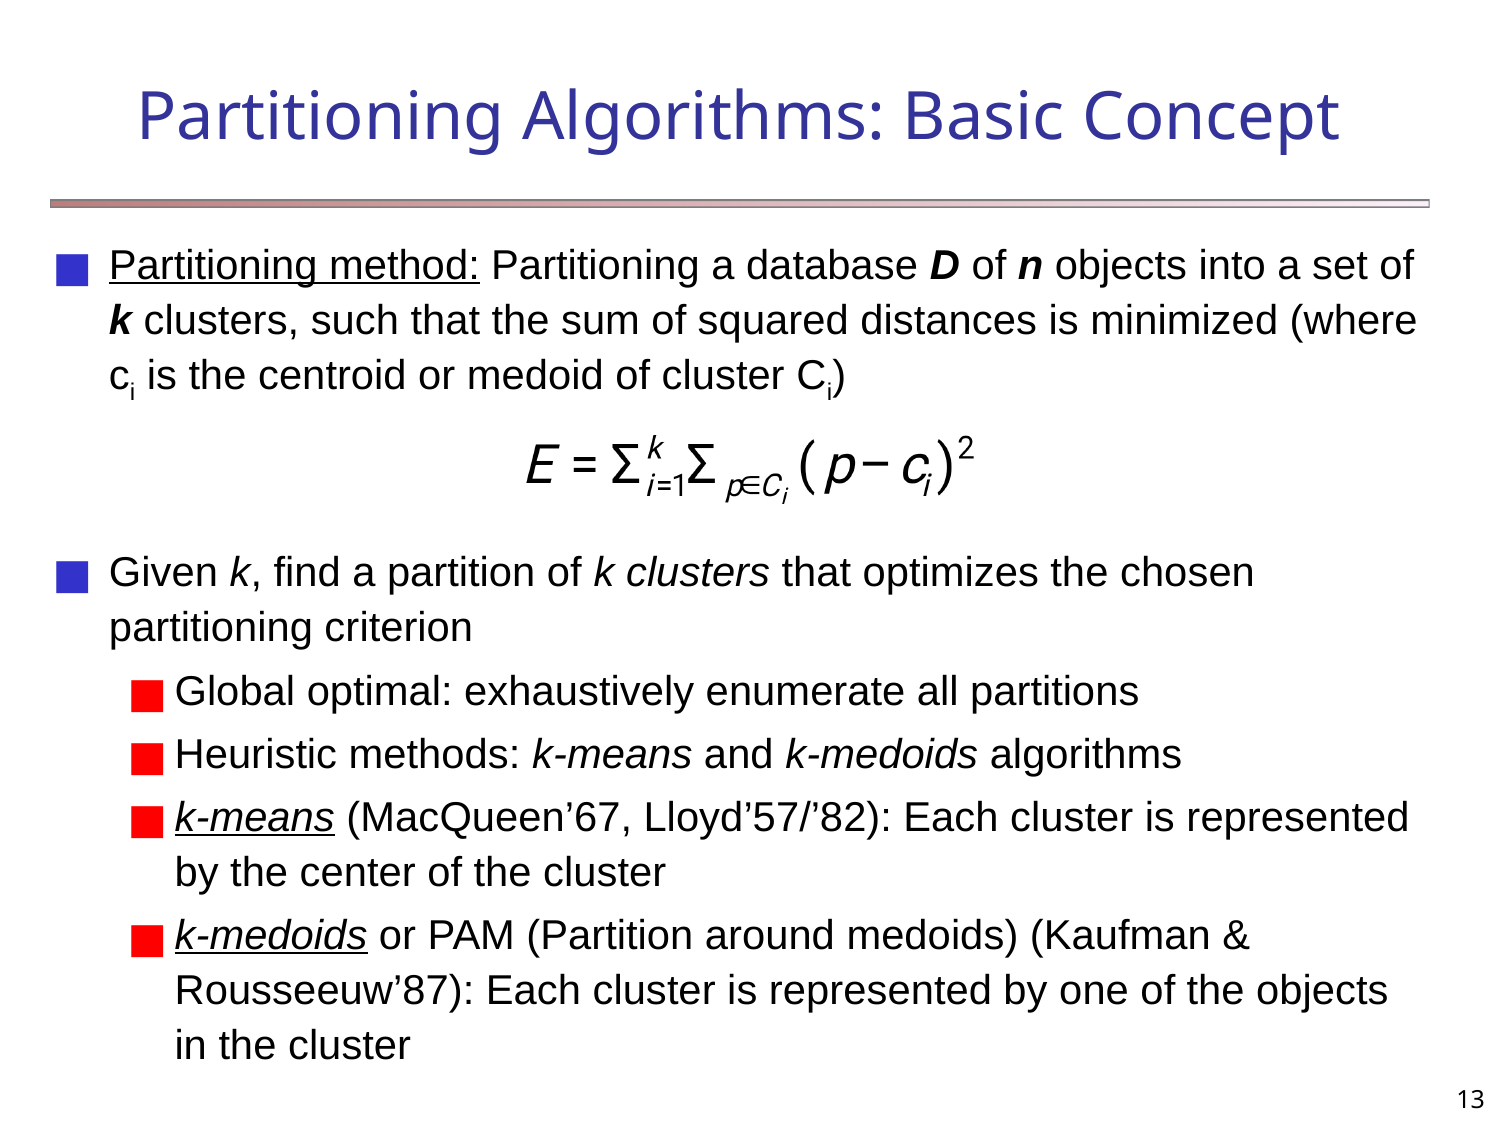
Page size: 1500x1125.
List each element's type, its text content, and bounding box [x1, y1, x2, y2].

text_box ‹#› [1187, 1062, 1500, 1125]
title Partitioning Algorithms: Basic Concept [99, 62, 1379, 163]
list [512, 424, 981, 515]
list Partitioning method: Partitioning a database D of n objects into a set of k clusters, such that the sum of squared distances is minimized (where ci is the centroid or medoid of cluster Ci) Given k, find a partition of k clusters that optimizes the chosen partitioning criterion Global optimal: exhaustively enumerate all partitions Heuristic methods: k-means and k-medoids algorithms k-means (MacQueen’67, Lloyd’57/’82): Each cluster is represented by the center of the cluster k-medoids or PAM (Partition around medoids) (Kaufman & Rousseeuw’87): Each cluster is represented by one of the objects in the cluster [37, 224, 1438, 1063]
